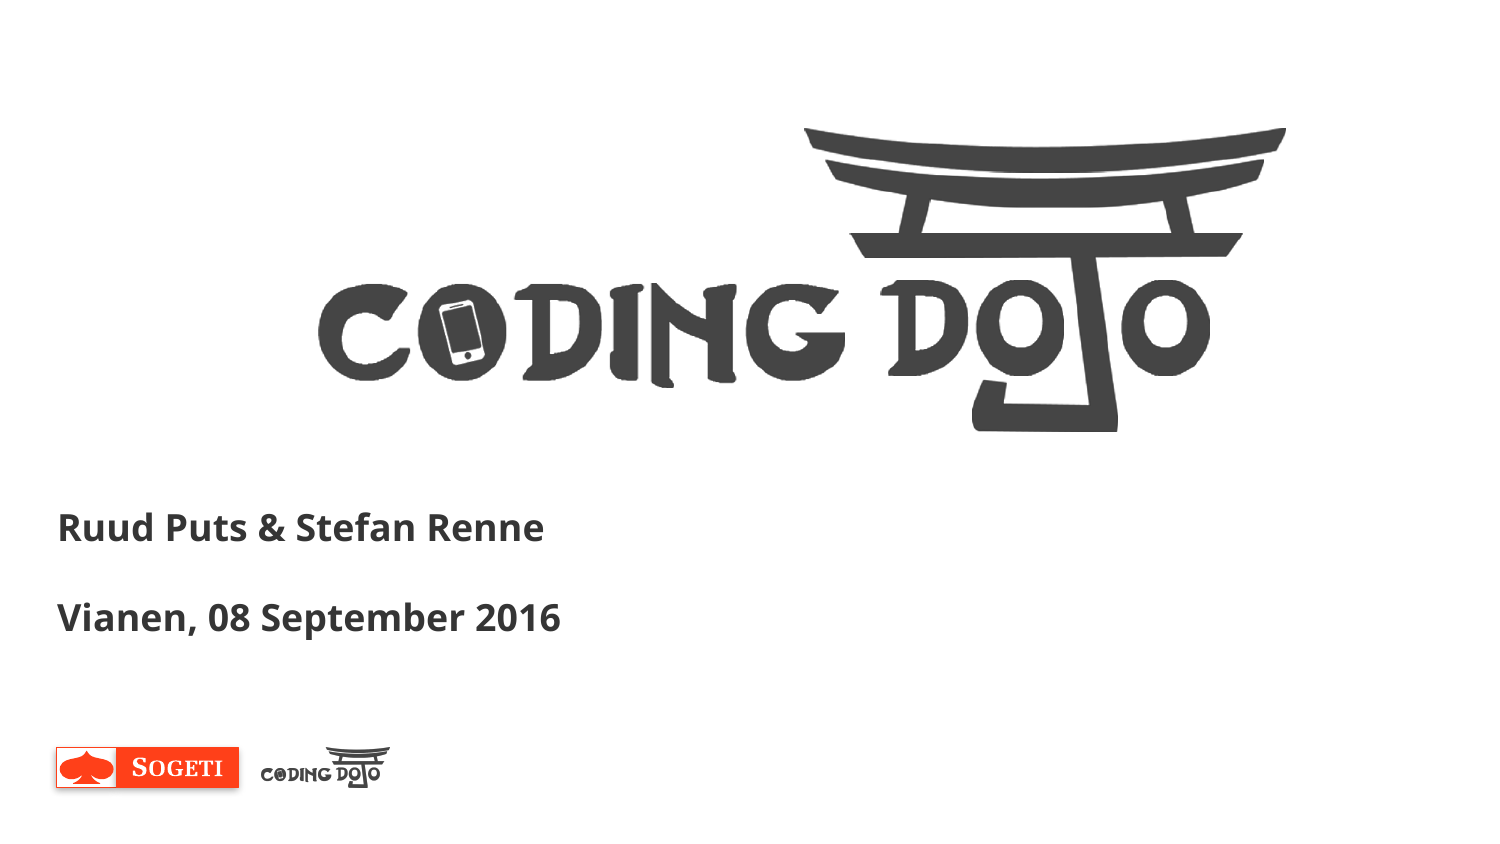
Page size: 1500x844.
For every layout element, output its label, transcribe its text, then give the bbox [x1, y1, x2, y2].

picture [317, 128, 1286, 432]
picture [261, 747, 390, 788]
text_box Ruud Puts & Stefan Renne Vianen, 08 September 2016 [57, 504, 618, 692]
